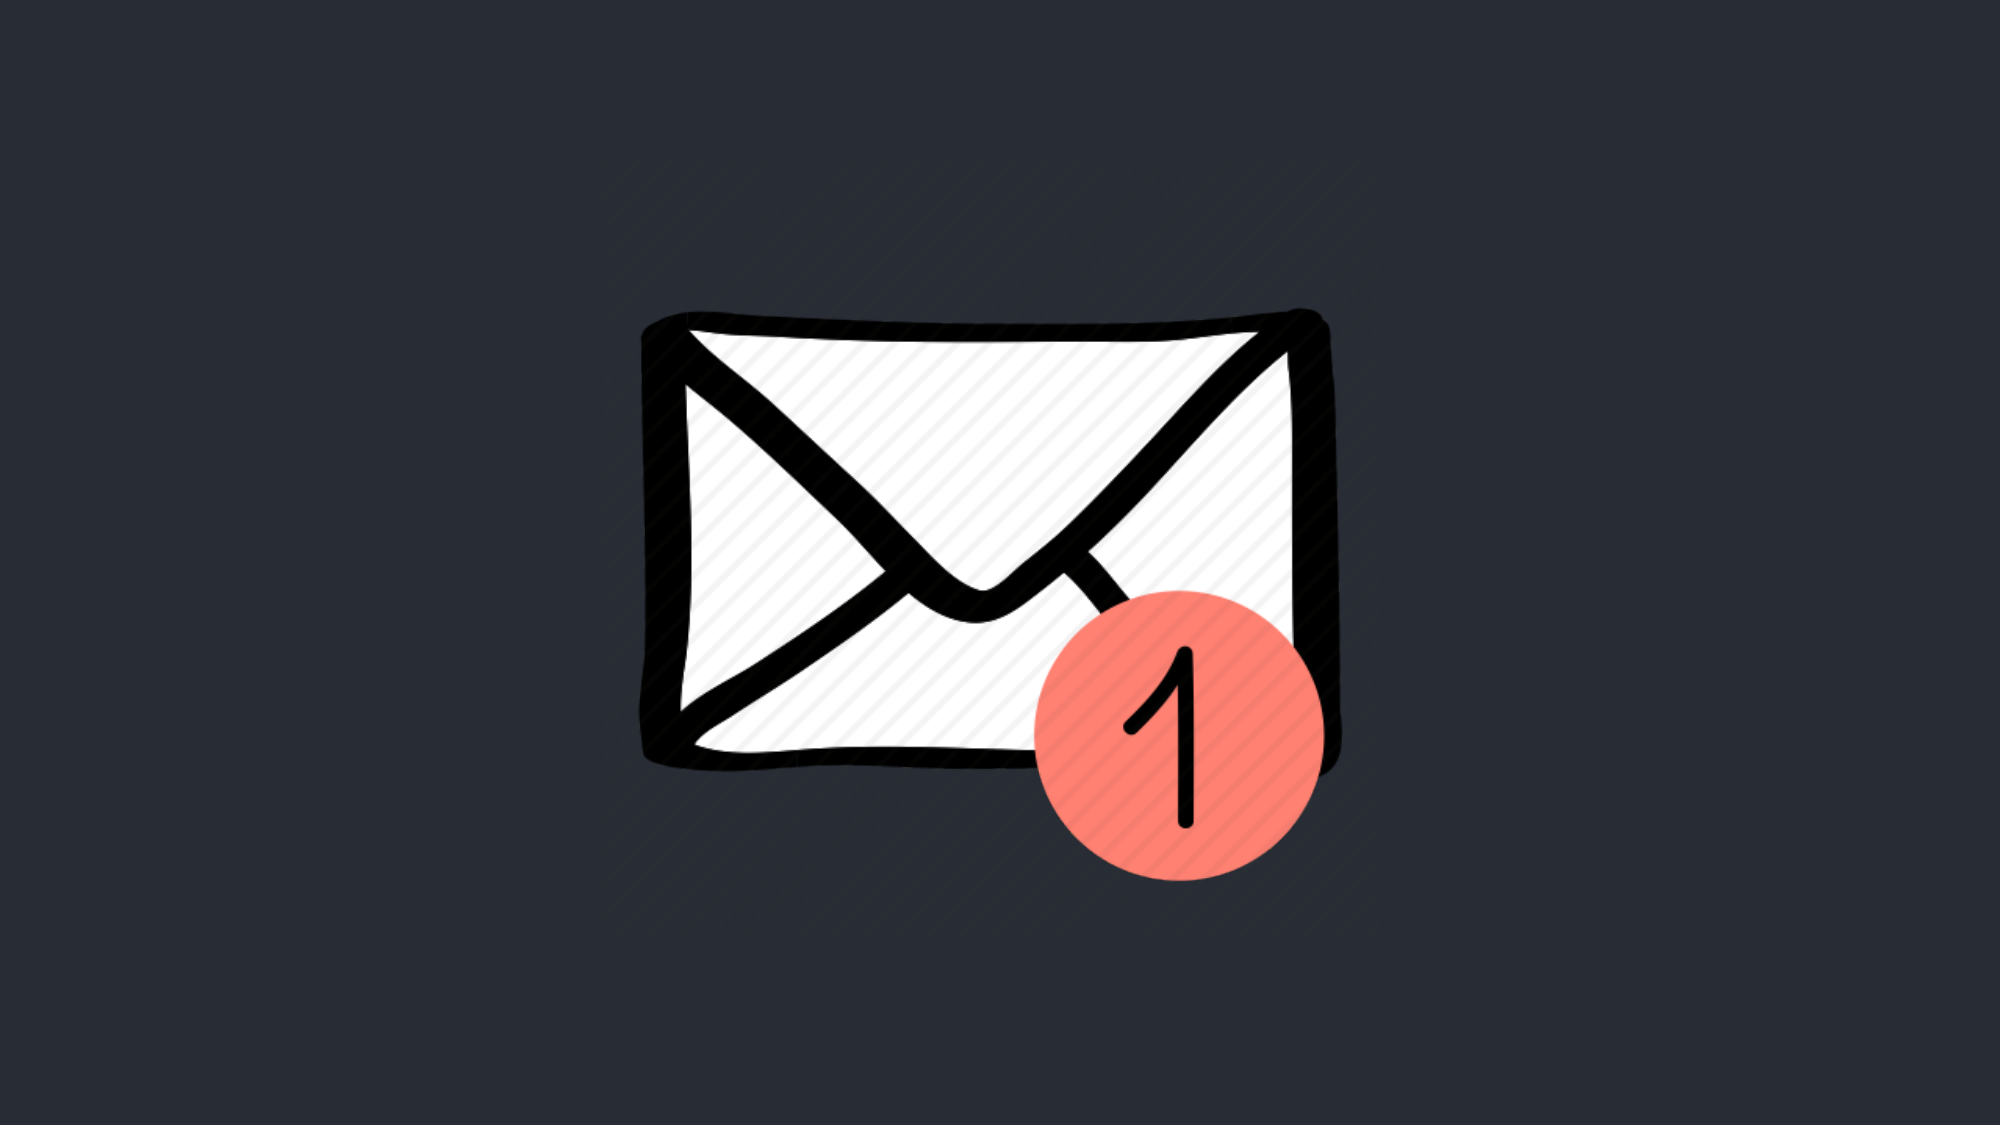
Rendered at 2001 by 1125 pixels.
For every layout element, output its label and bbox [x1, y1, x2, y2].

picture [590, 148, 1391, 949]
